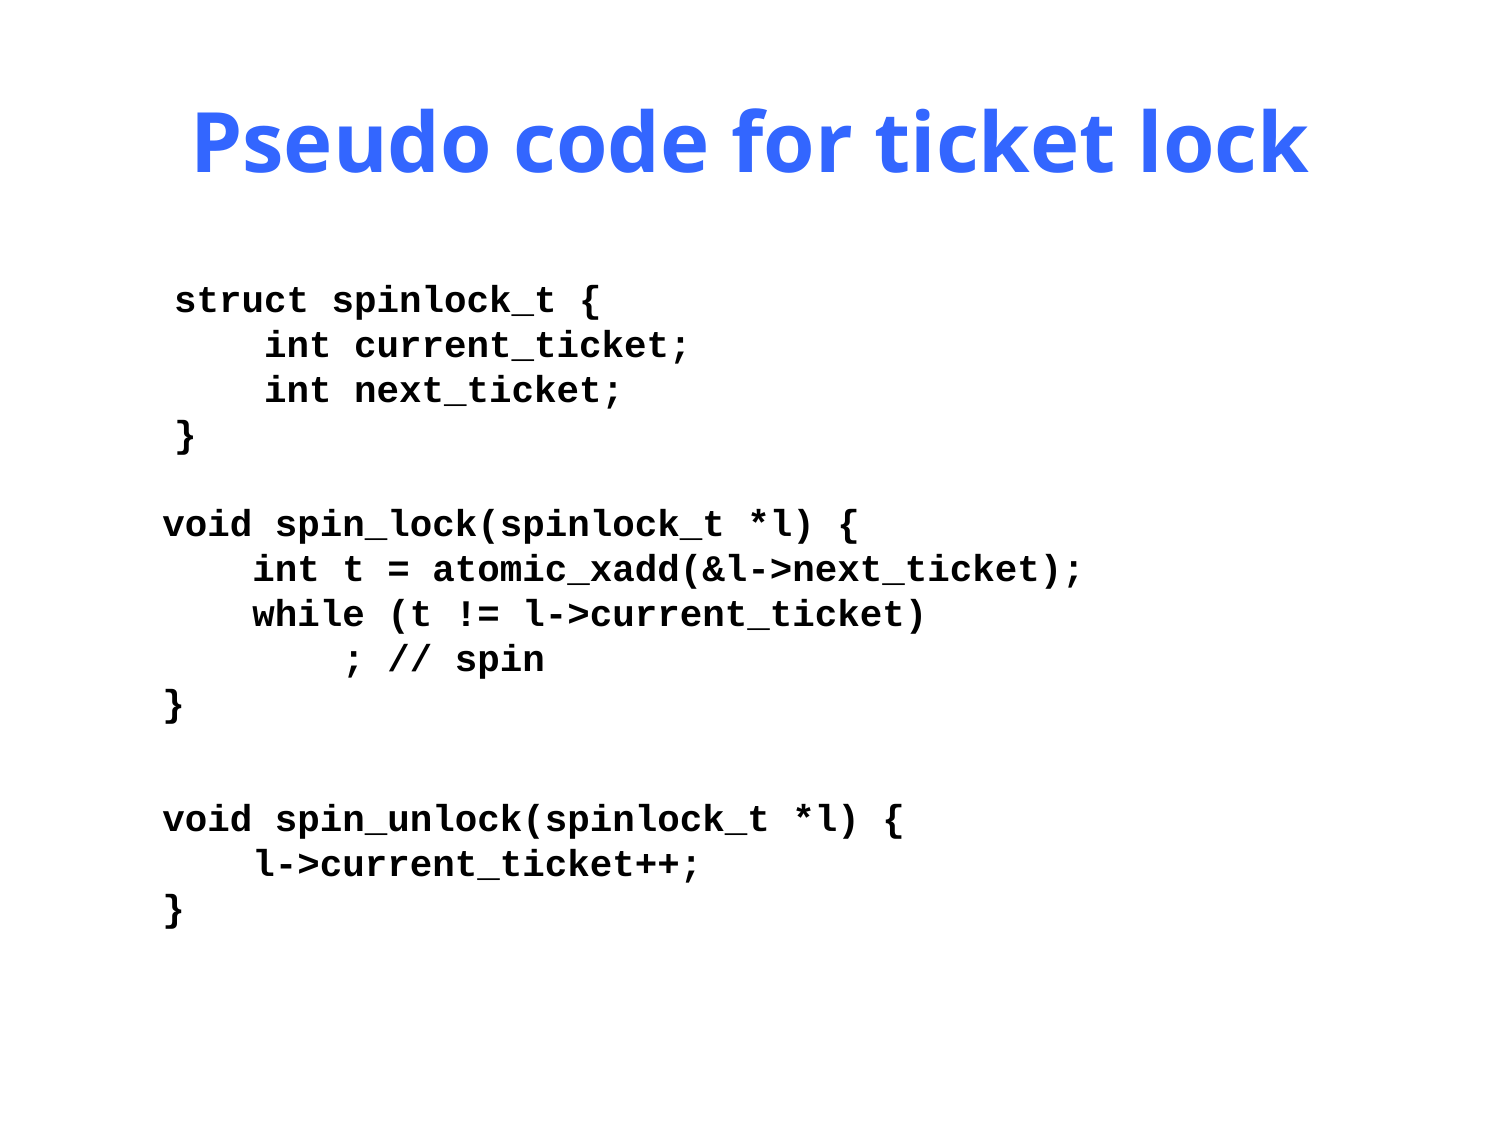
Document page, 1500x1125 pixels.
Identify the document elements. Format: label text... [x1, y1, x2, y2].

text_box void spin_lock(spinlock_t *l) { int t = atomic_xadd(&l->next_ticket); while (t != l->current_ticket) ; // spin } [147, 491, 1105, 732]
text_box void spin_unlock(spinlock_t *l) { l->current_ticket++; } [147, 786, 1105, 937]
text_box struct spinlock_t { int current_ticket; int next_ticket; } [159, 267, 711, 491]
title Pseudo code for ticket lock [75, 45, 1425, 233]
